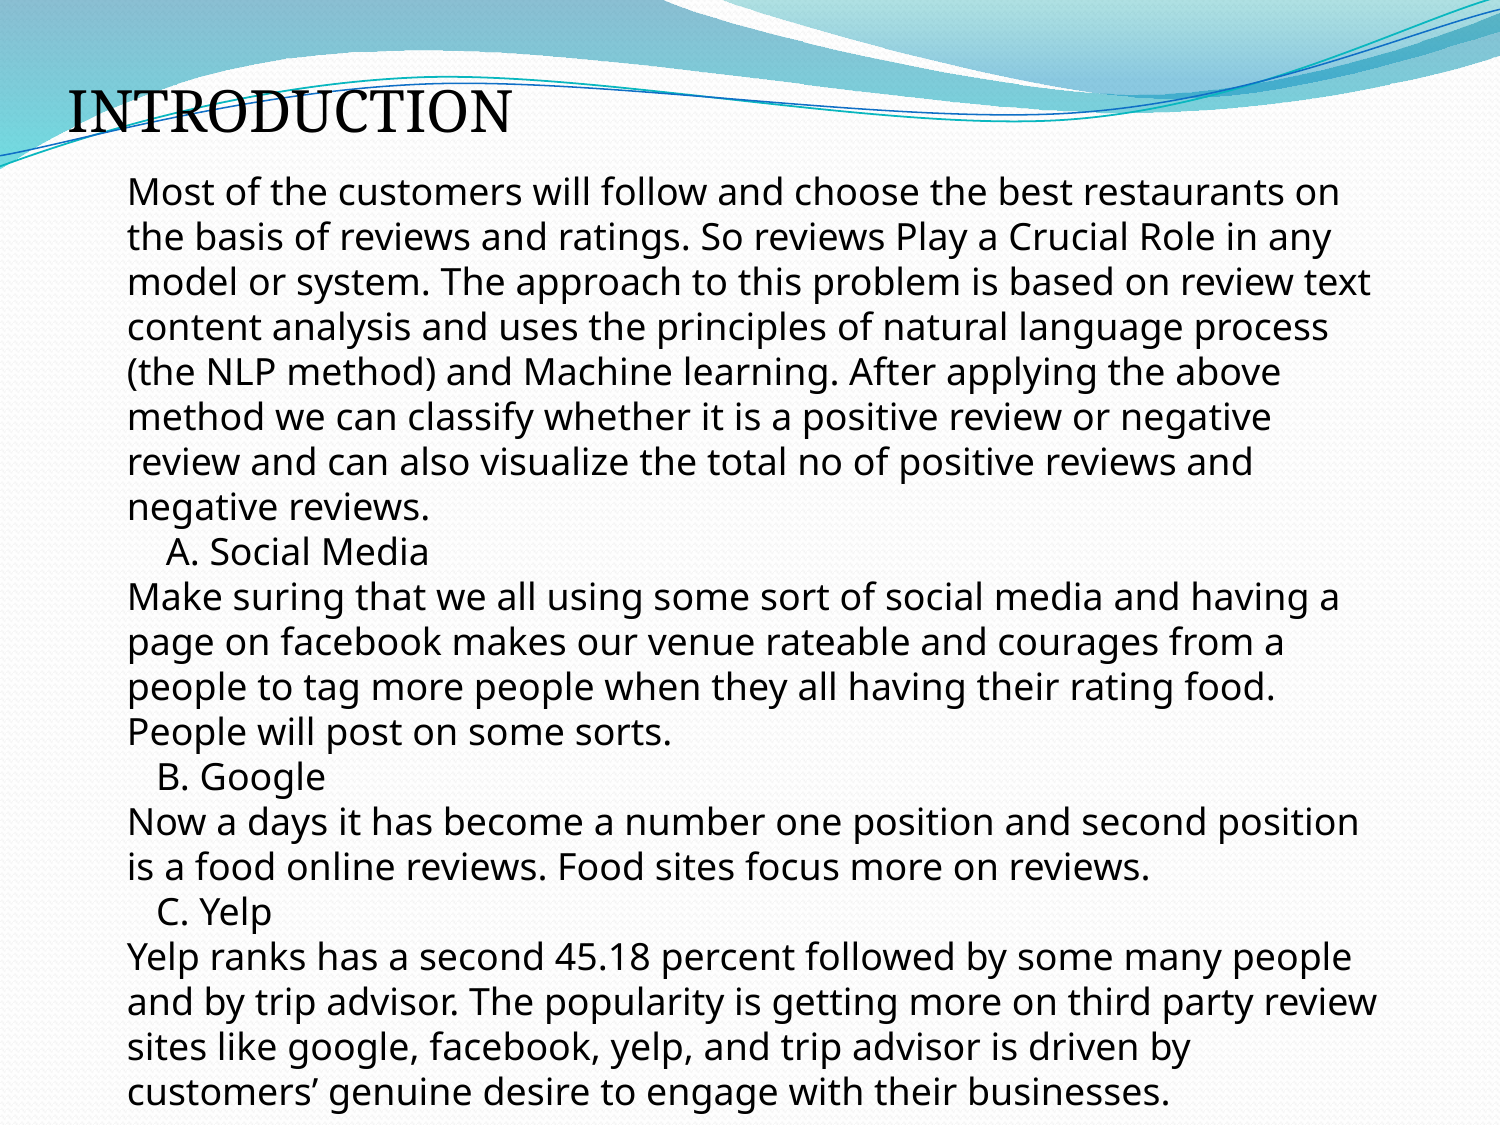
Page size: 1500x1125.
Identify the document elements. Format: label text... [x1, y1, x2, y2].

text_box Most of the customers will follow and choose the best restaurants on the basis of reviews and ratings. So reviews Play a Crucial Role in any model or system. The approach to this problem is based on review text content analysis and uses the principles of natural language process (the NLP method) and Machine learning. After applying the above method we can classify whether it is a positive review or negative review and can also visualize the total no of positive reviews and negative reviews. A. Social Media Make suring that we all using some sort of social media and having a page on facebook makes our venue rateable and courages from a people to tag more people when they all having their rating food. People will post on some sorts. B. Google Now a days it has become a number one position and second position is a food online reviews. Food sites focus more on reviews. C. Yelp Yelp ranks has a second 45.18 percent followed by some many people and by trip advisor. The popularity is getting more on third party review sites like google, facebook, yelp, and trip advisor is driven by customers’ genuine desire to engage with their businesses. [112, 160, 1400, 1125]
text_box INTRODUCTION [53, 66, 845, 152]
